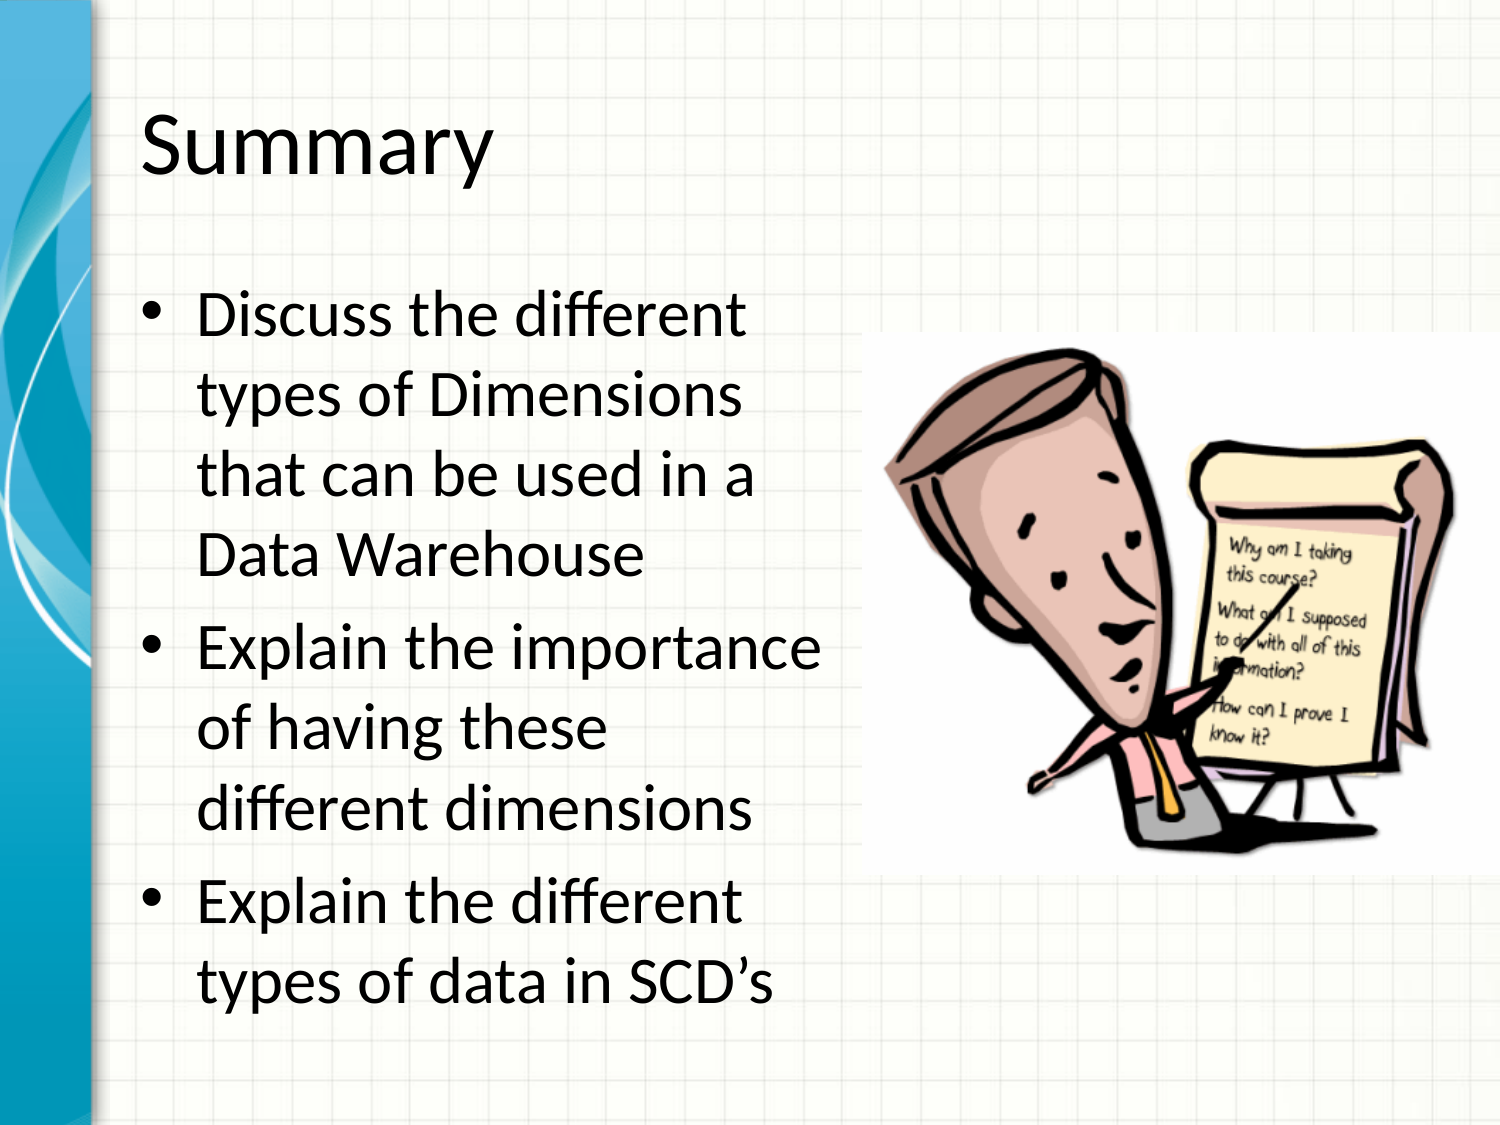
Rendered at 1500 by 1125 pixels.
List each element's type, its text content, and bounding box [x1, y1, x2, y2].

picture [0, 0, 1500, 1125]
title Summary [125, 44, 1450, 232]
list Discuss the different types of Dimensions that can be used in a Data Warehouse Explain the importance of having these different dimensions Explain the different types of data in SCD’s [125, 261, 863, 1046]
